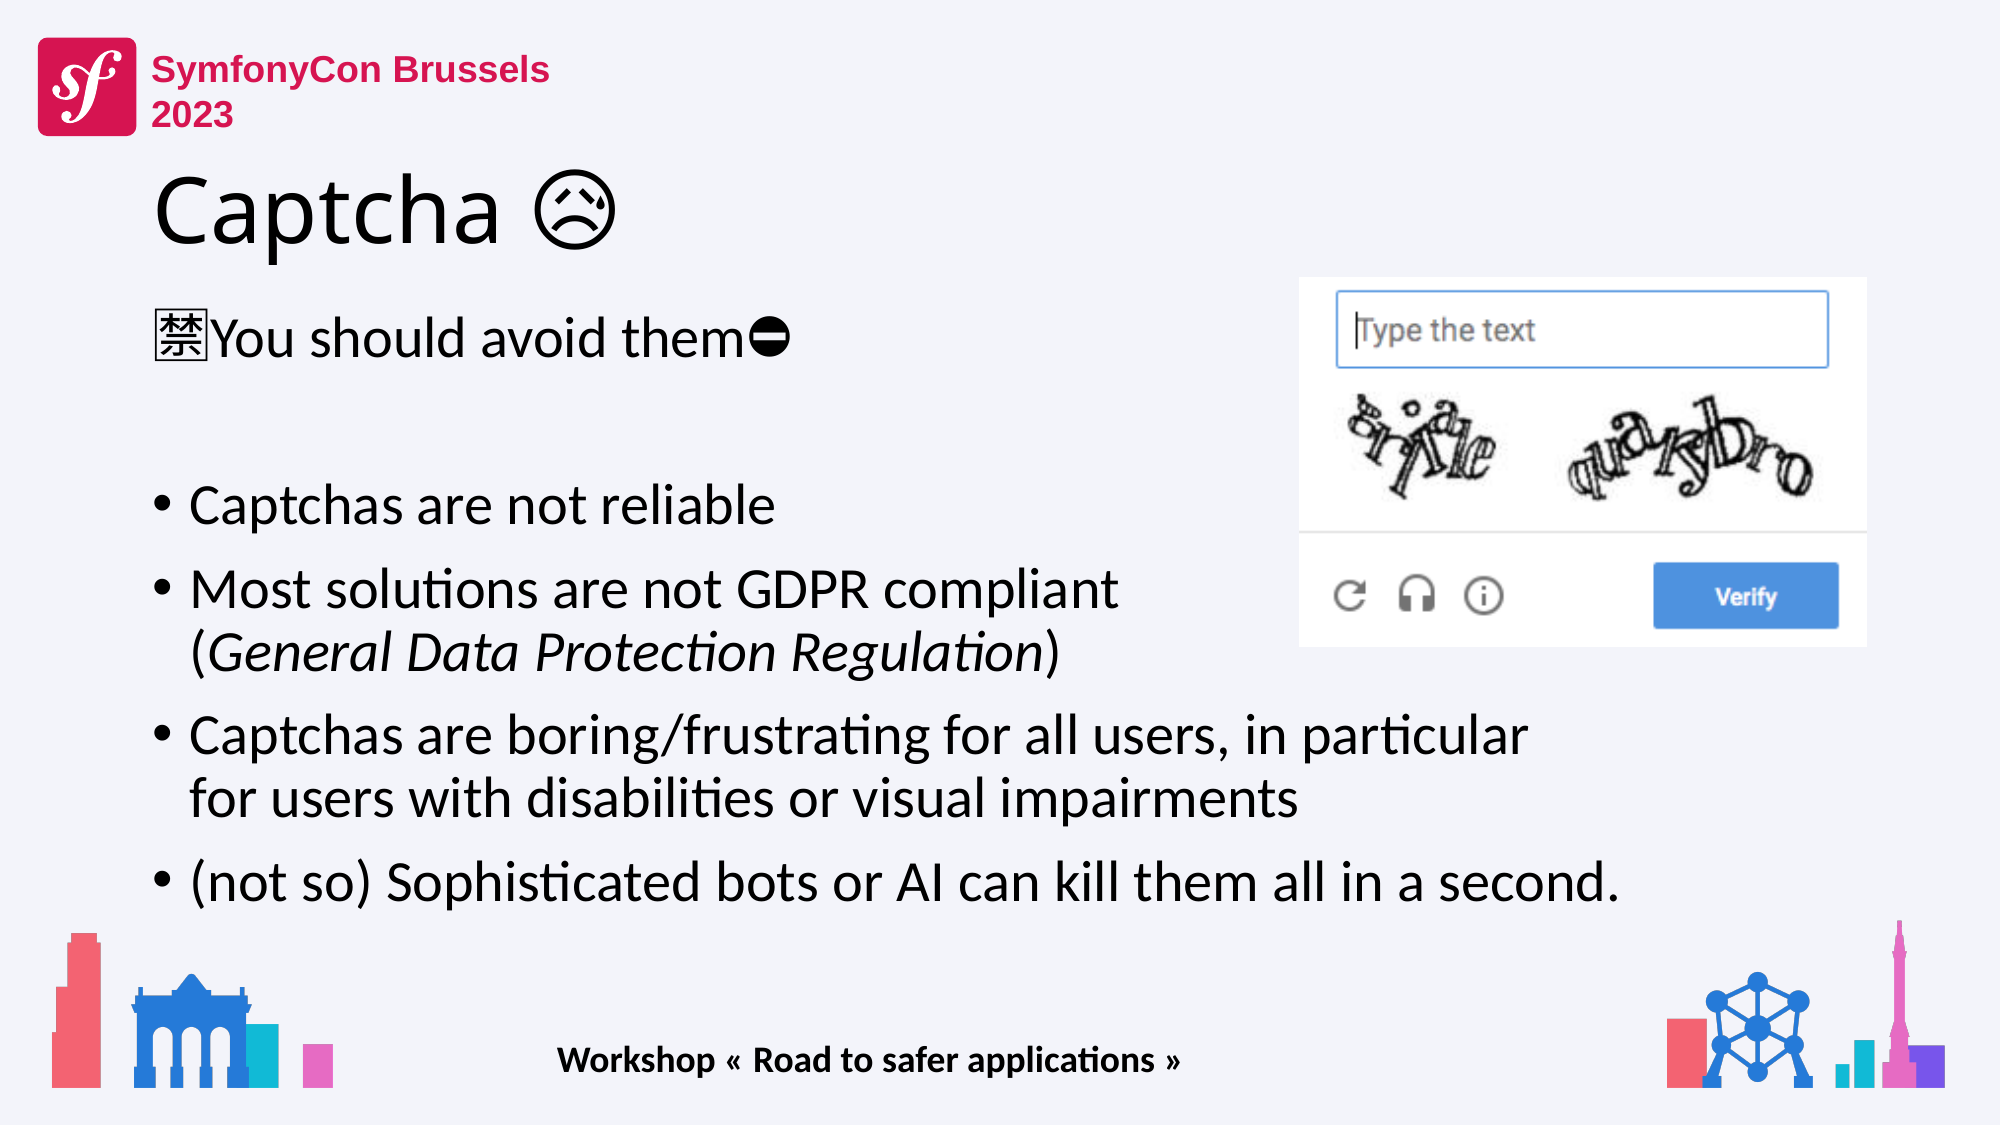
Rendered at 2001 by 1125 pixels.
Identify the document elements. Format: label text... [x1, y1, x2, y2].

picture [1299, 277, 1867, 648]
picture [0, 899, 333, 1088]
picture [1667, 899, 2001, 1088]
title Captcha 😥 [137, 150, 1863, 278]
list 🈲You should avoid them️⛔ Captchas are not reliable Most solutions are not GDPR compliant (General Data Protection Regulation) Captchas are boring/frustrating for all users, in particular for users with disabilities or visual impairments (not so) Sophisticated bots or AI can kill them all in a second. [137, 299, 1863, 1014]
